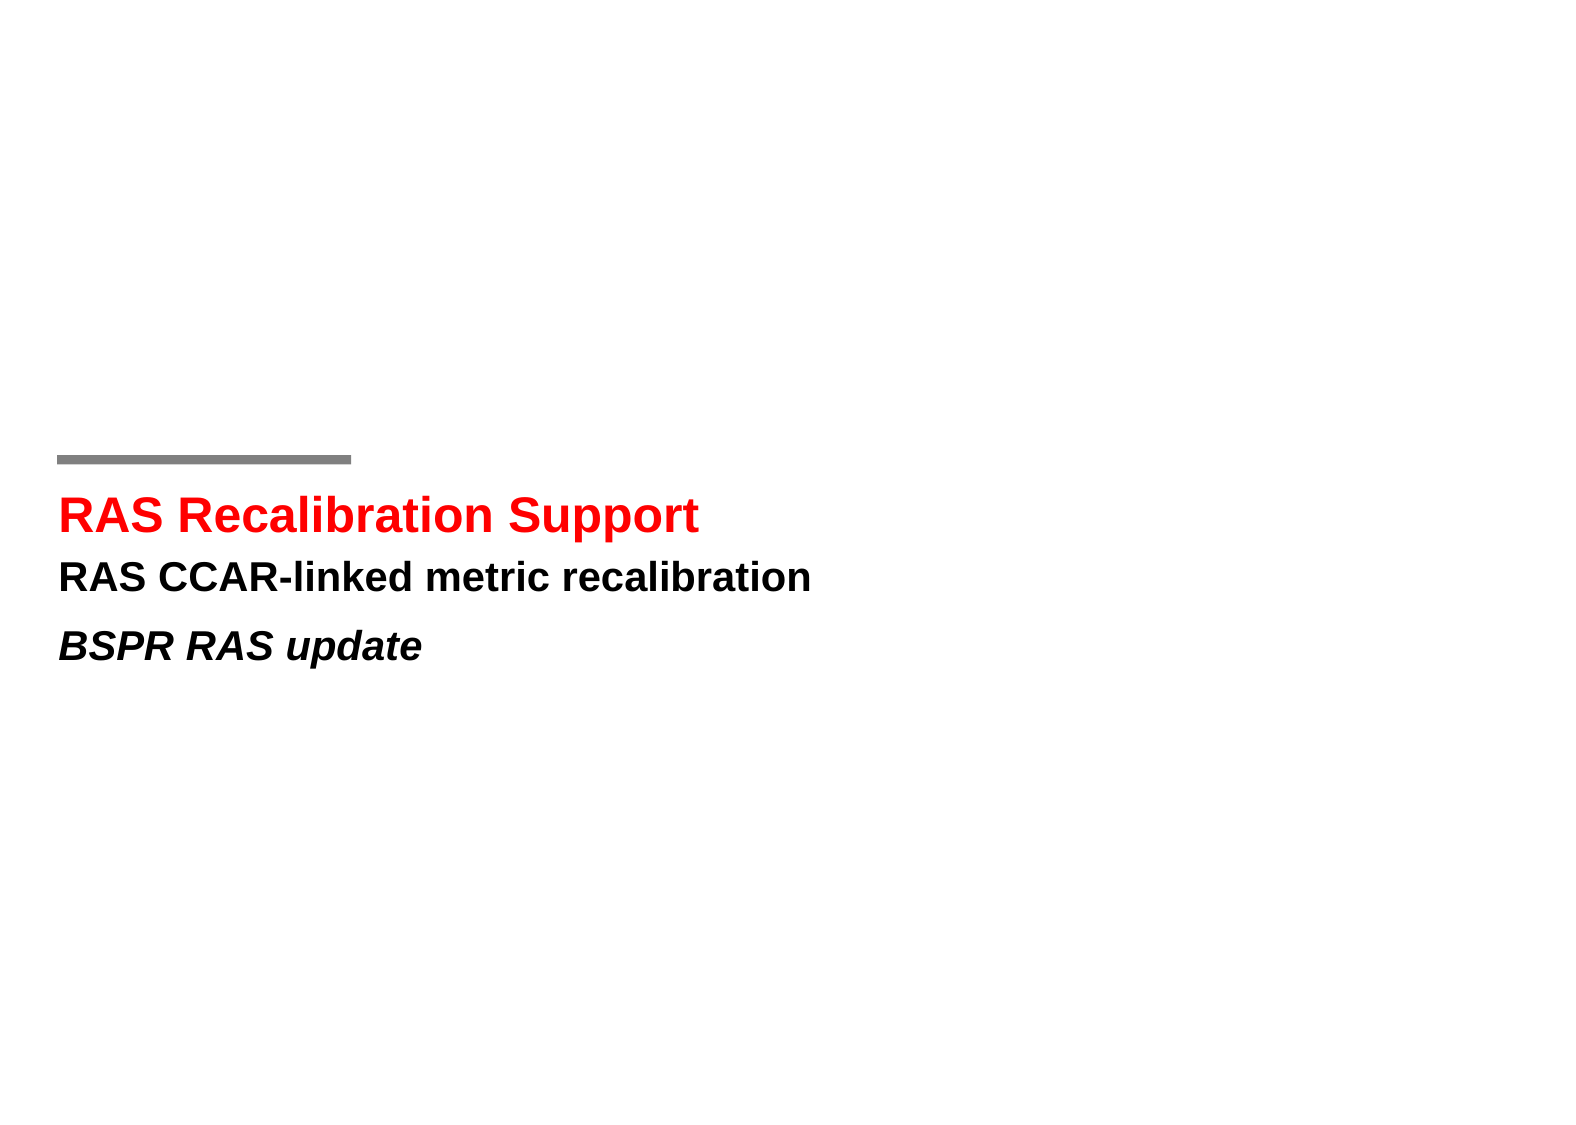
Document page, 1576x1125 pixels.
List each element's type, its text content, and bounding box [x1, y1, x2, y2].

text_box RAS CCAR-linked metric recalibration BSPR RAS update [58, 543, 1461, 669]
text_box RAS Recalibration Support [58, 486, 1461, 543]
